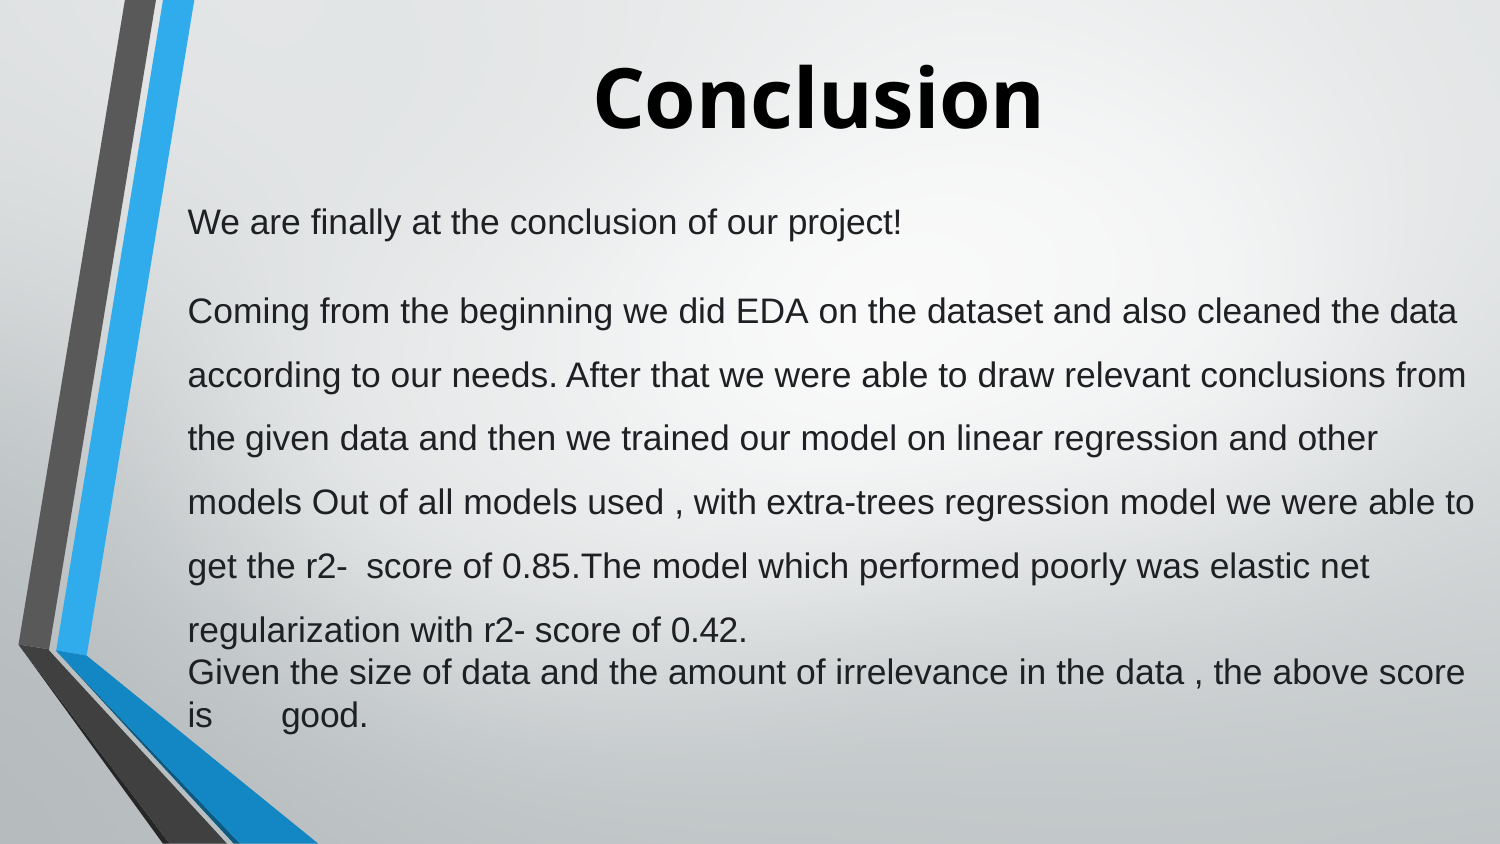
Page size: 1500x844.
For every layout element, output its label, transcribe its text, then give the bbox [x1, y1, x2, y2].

title Conclusion [0, 0, 1146, 166]
text_box We are finally at the conclusion of our project! Coming from the beginning we did EDA on the dataset and also cleaned the data according to our needs. After that we were able to draw relevant conclusions from the given data and then we trained our model on linear regression and other models Out of all models used , with extra-trees regression model we were able to get the r2- score of 0.85.The model which performed poorly was elastic net regularization with r2- score of 0.42. Given the size of data and the amount of irrelevance in the data , the above score is good. [185, 196, 1500, 735]
